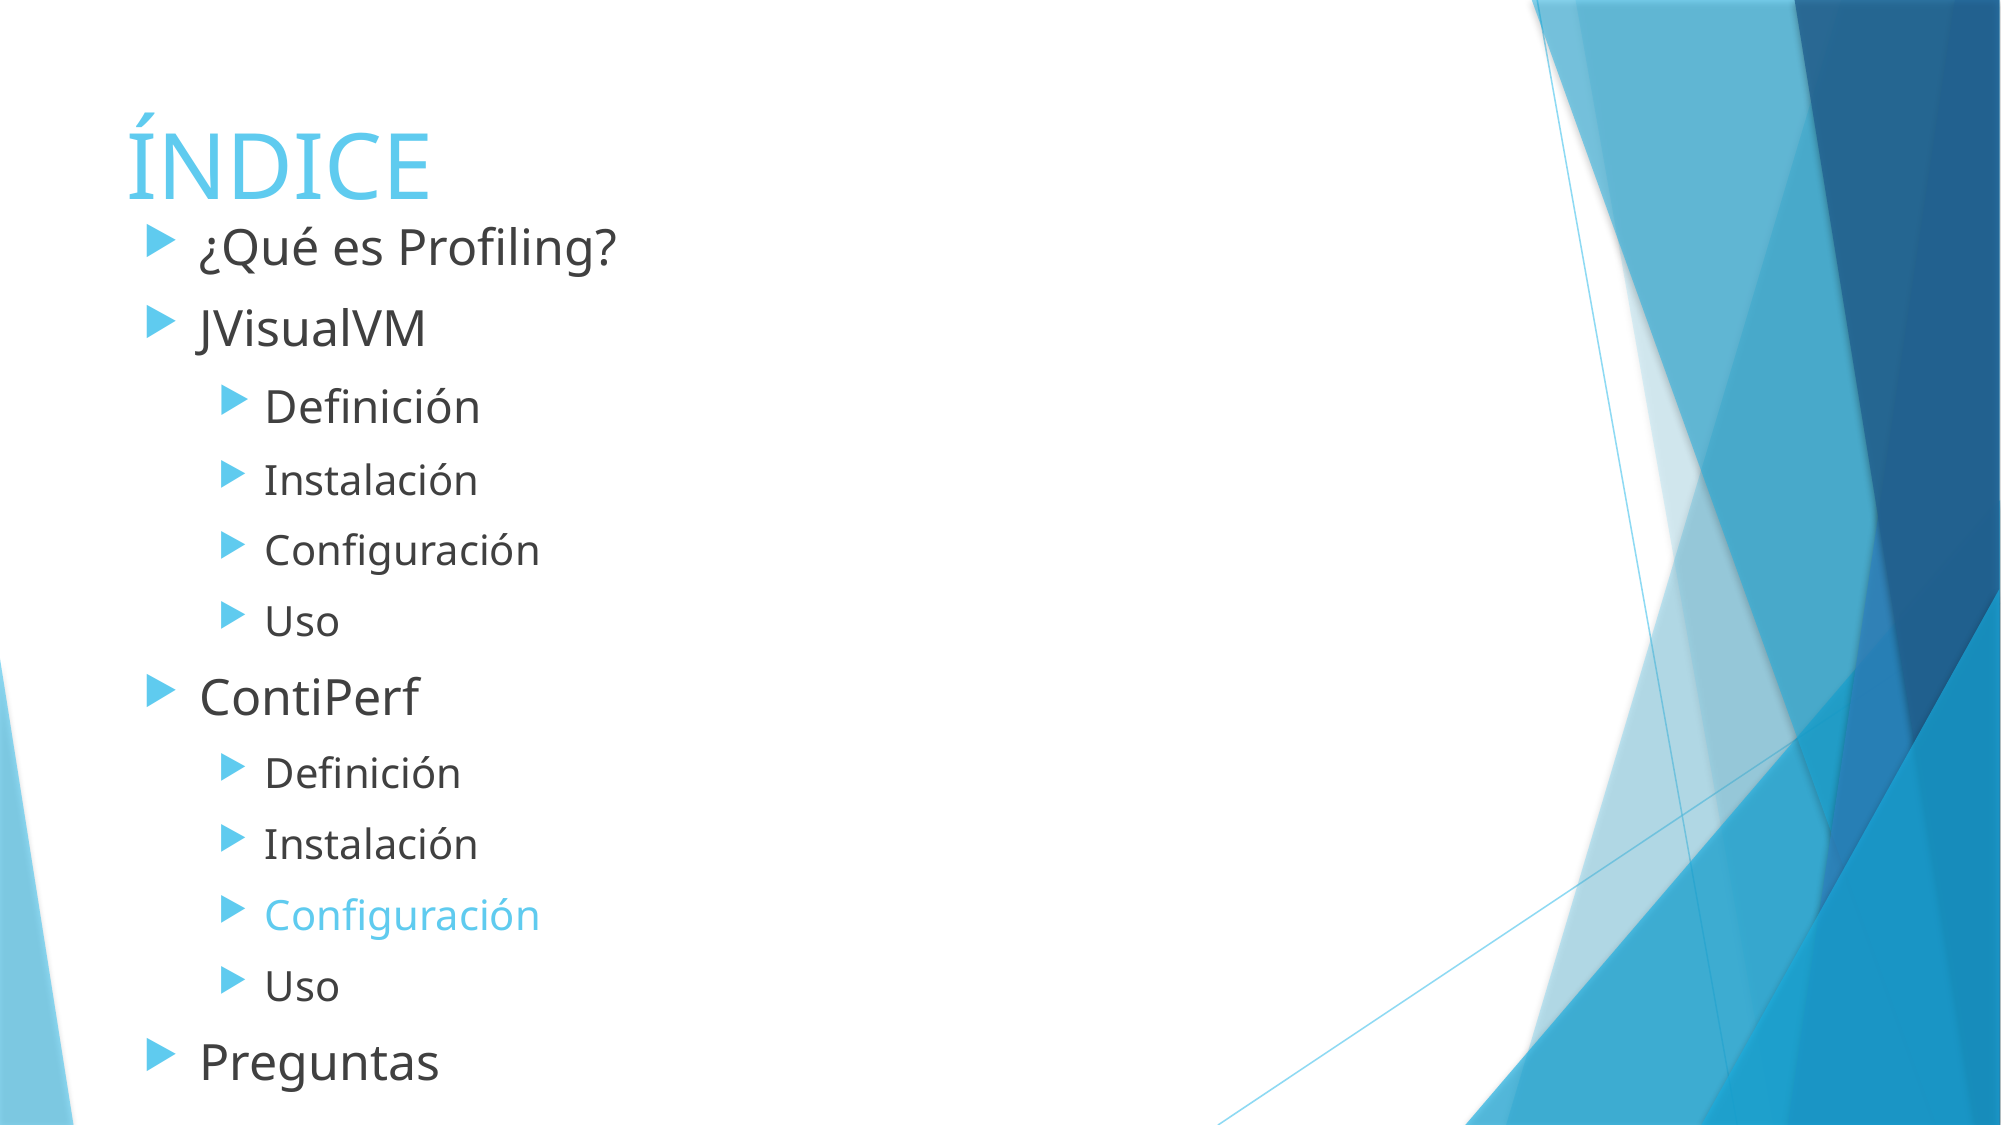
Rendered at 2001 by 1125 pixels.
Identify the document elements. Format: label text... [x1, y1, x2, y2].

text_box ¿Qué es Profiling? JVisualVM Definición Instalación Configuración Uso ContiPerf Definición Instalación Configuración Uso Preguntas [128, 208, 1539, 845]
title ÍNDICE [111, 99, 1522, 317]
